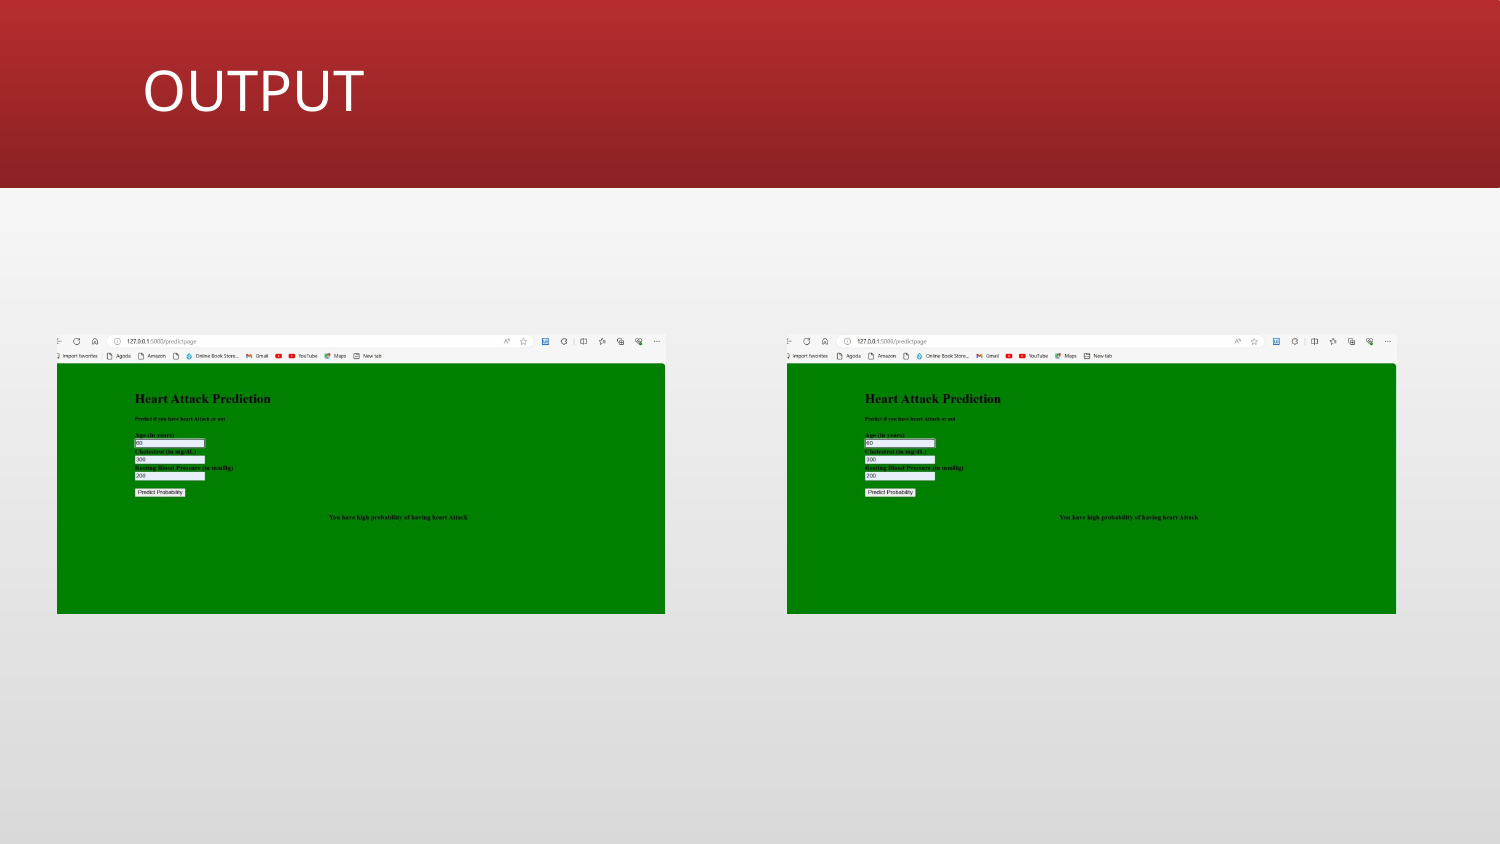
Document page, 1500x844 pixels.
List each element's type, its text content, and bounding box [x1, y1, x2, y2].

picture [787, 333, 1397, 615]
text_box [120, 265, 1419, 775]
title OUTPUT [131, 12, 1369, 176]
picture [57, 333, 667, 615]
